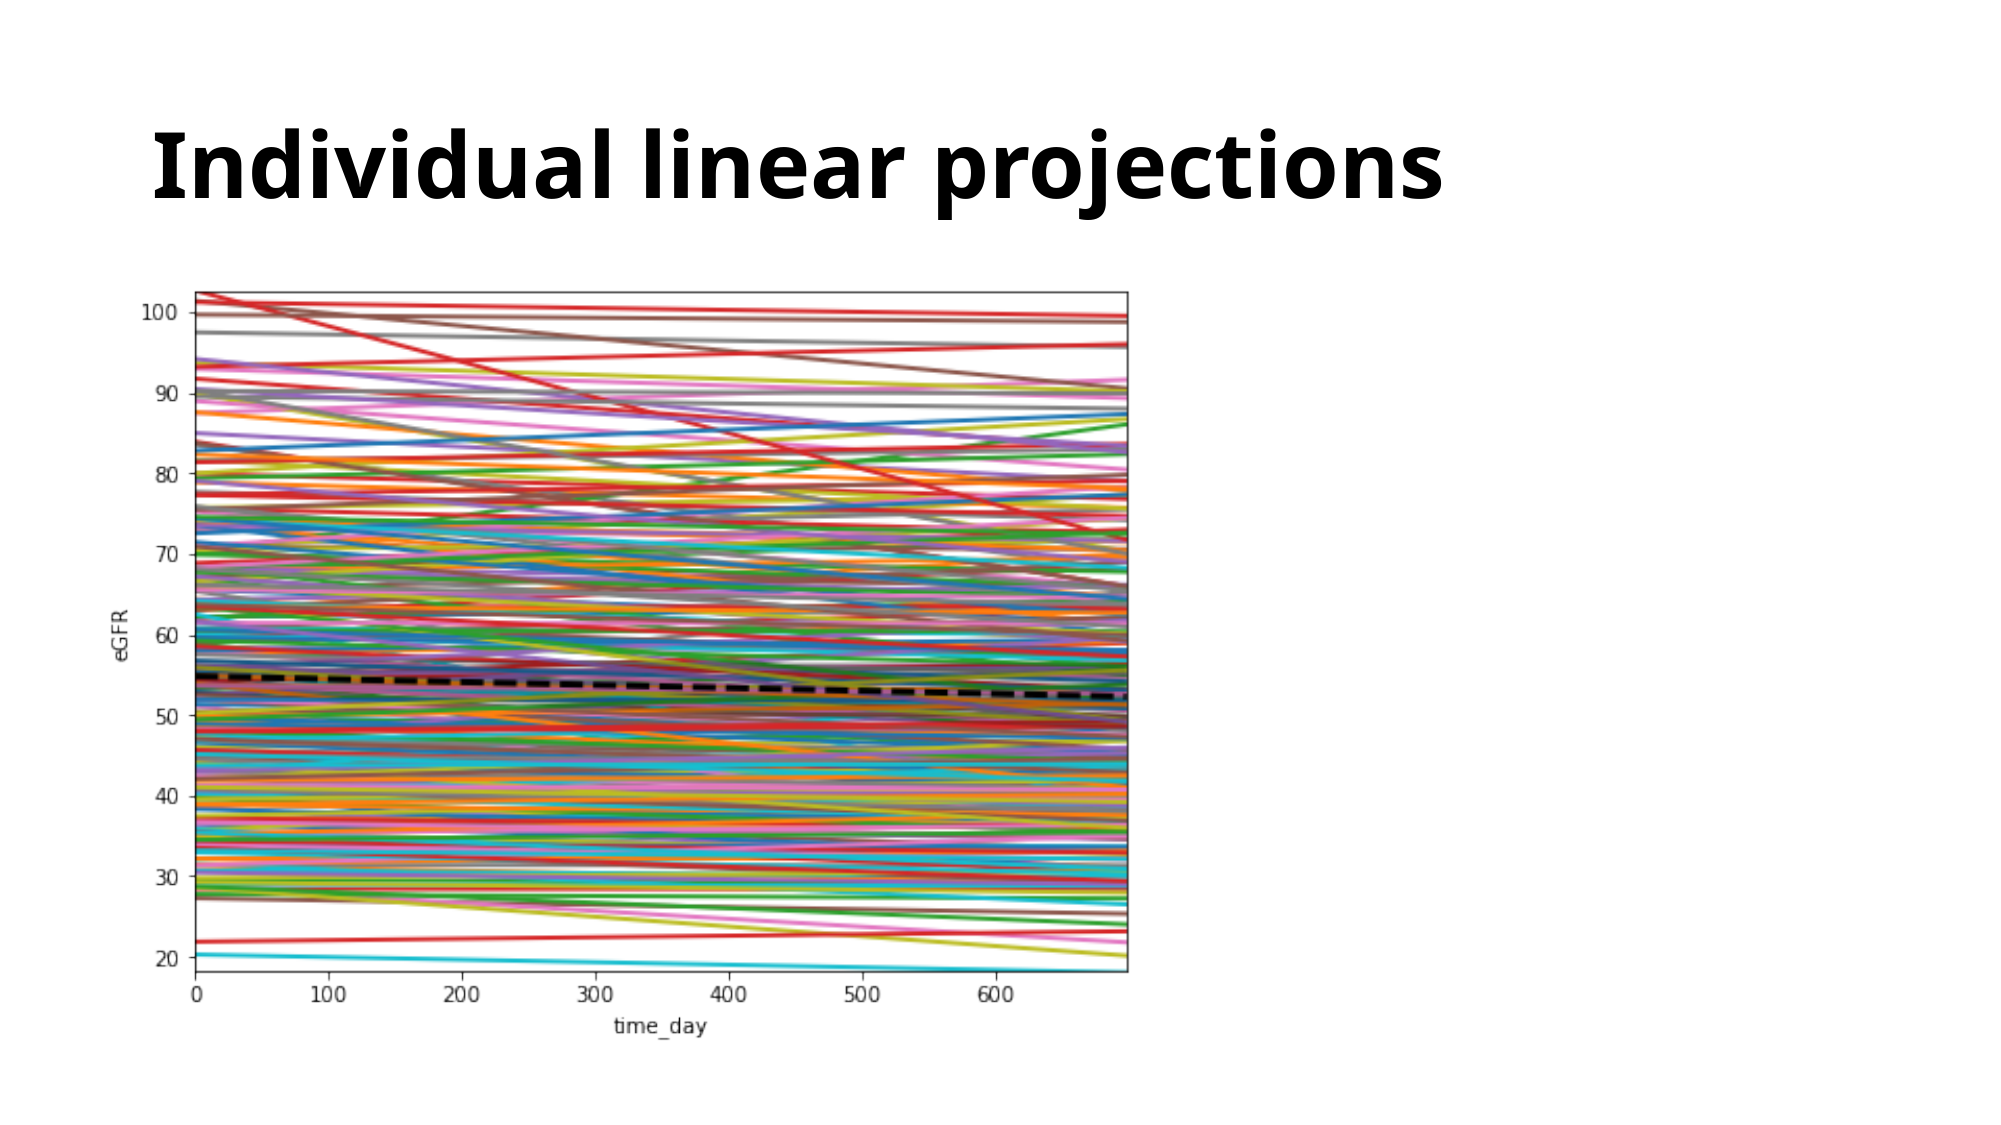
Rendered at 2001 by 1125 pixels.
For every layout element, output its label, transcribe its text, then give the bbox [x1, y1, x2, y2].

title Individual linear projections [137, 59, 1863, 278]
picture [97, 277, 1140, 1053]
